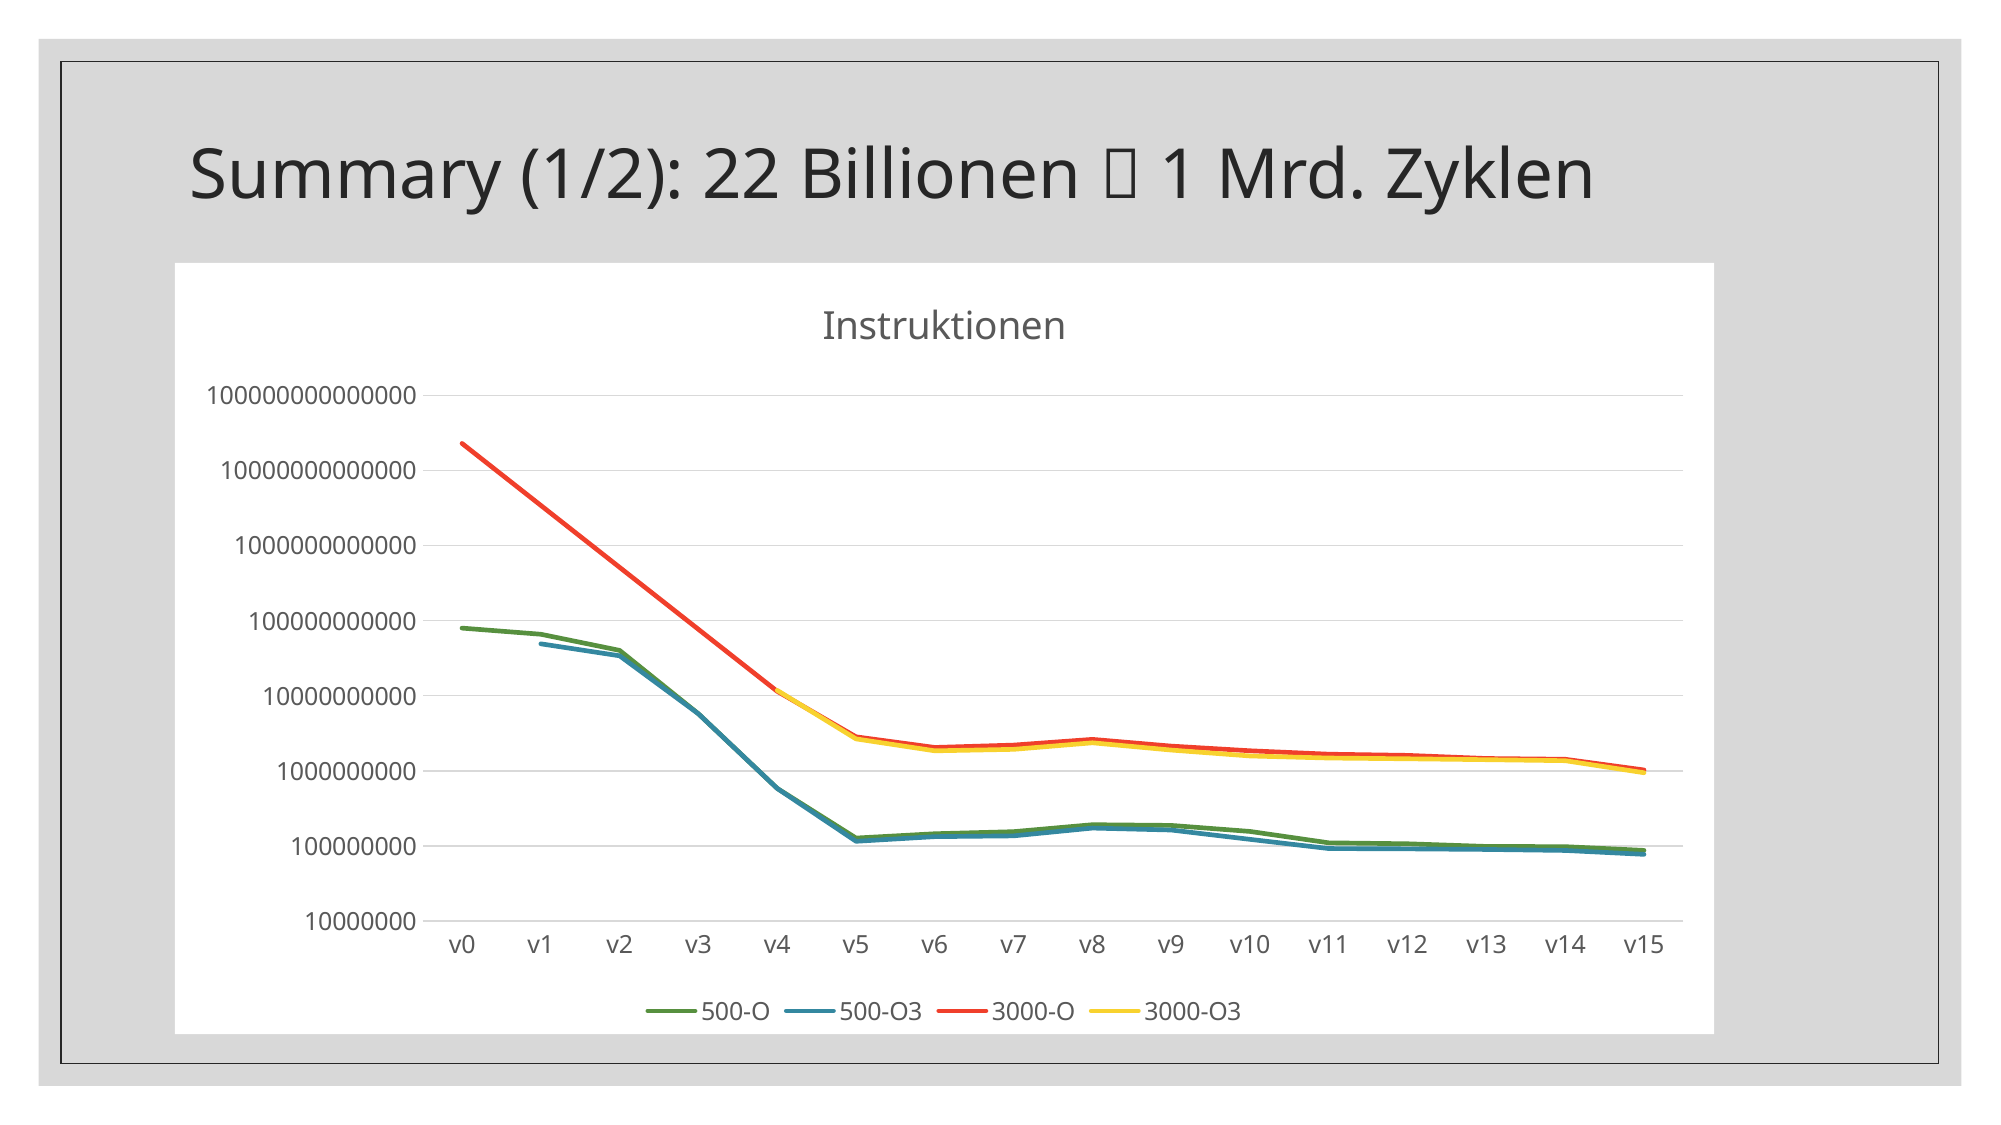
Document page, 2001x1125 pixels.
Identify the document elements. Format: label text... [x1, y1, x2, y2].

title Summary (1/2): 22 Billionen  1 Mrd. Zyklen [174, 105, 1825, 248]
chart [174, 262, 1715, 1035]
